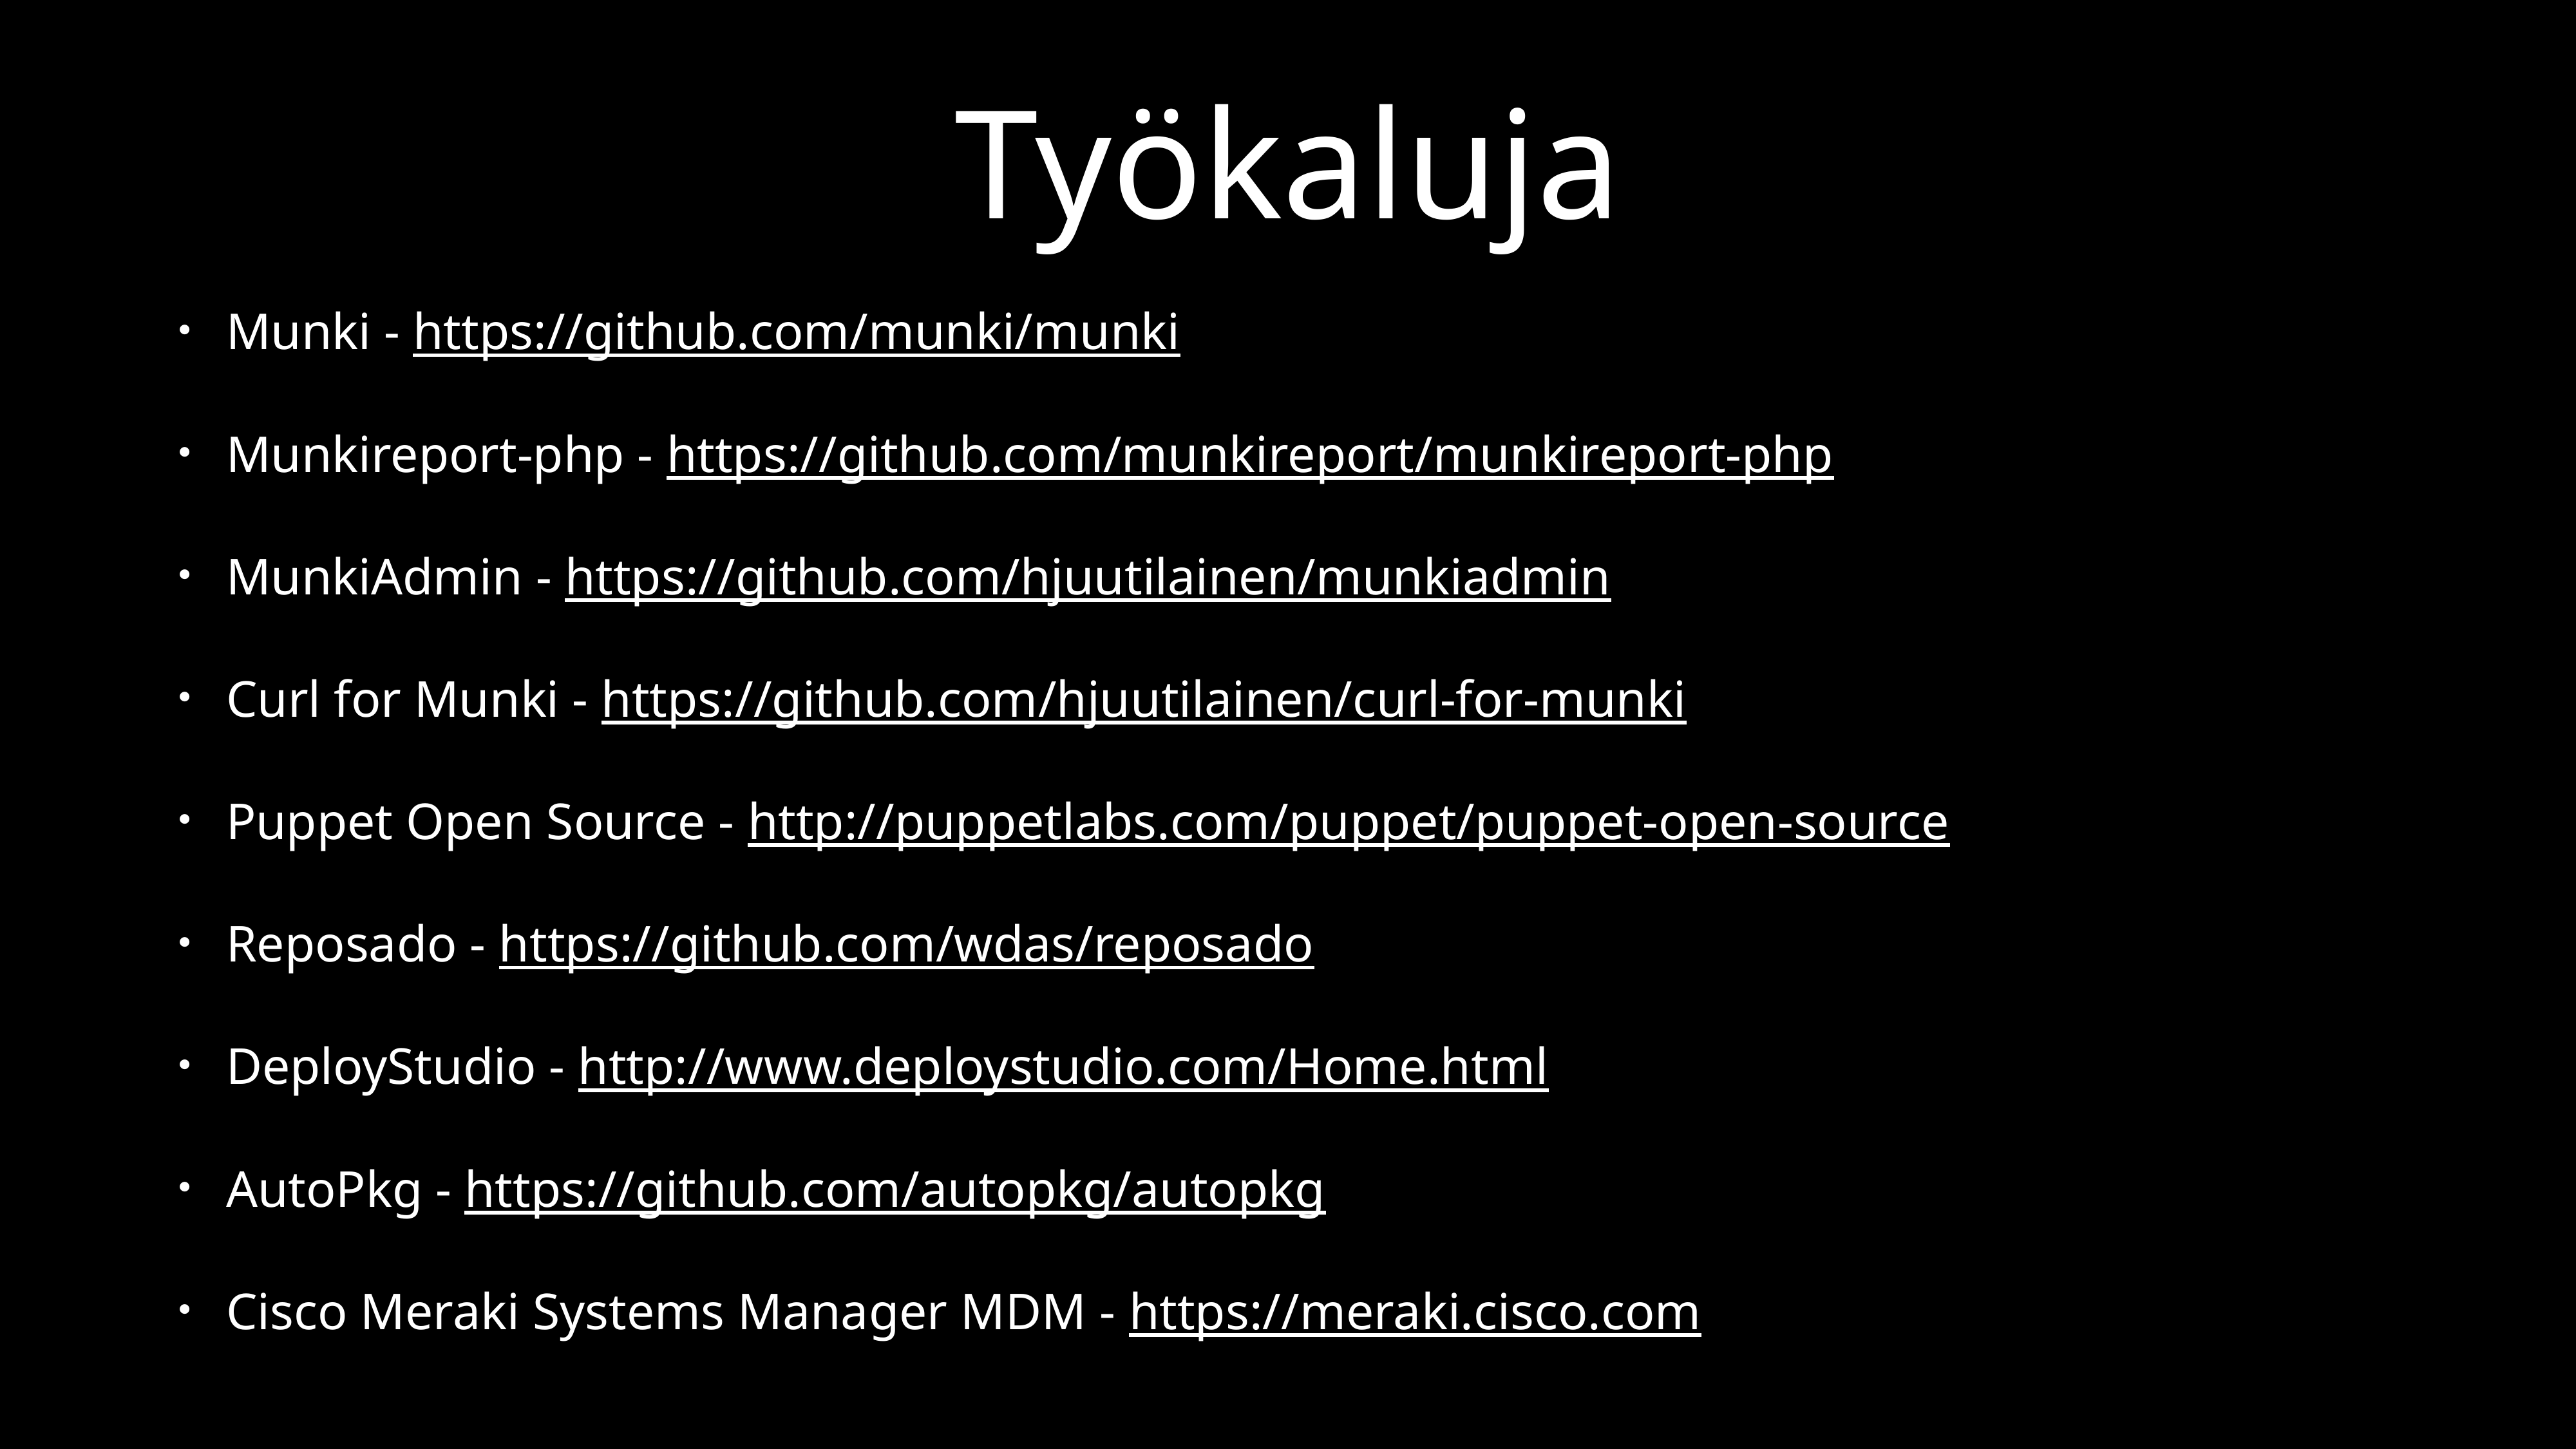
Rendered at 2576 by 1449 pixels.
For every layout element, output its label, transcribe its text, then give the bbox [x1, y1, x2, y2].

title Työkaluja [178, 37, 2398, 279]
list Munki - https://github.com/munki/munki Munkireport-php - https://github.com/munkireport/munkireport-php MunkiAdmin - https://github.com/hjuutilainen/munkiadmin Curl for Munki - https://github.com/hjuutilainen/curl-for-munki Puppet Open Source - http://puppetlabs.com/puppet/puppet-open-source Reposado - https://github.com/wdas/reposado DeployStudio - http://www.deploystudio.com/Home.html AutoPkg - https://github.com/autopkg/autopkg Cisco Meraki Systems Manager MDM - https://meraki.cisco.com [178, 332, 2398, 1316]
